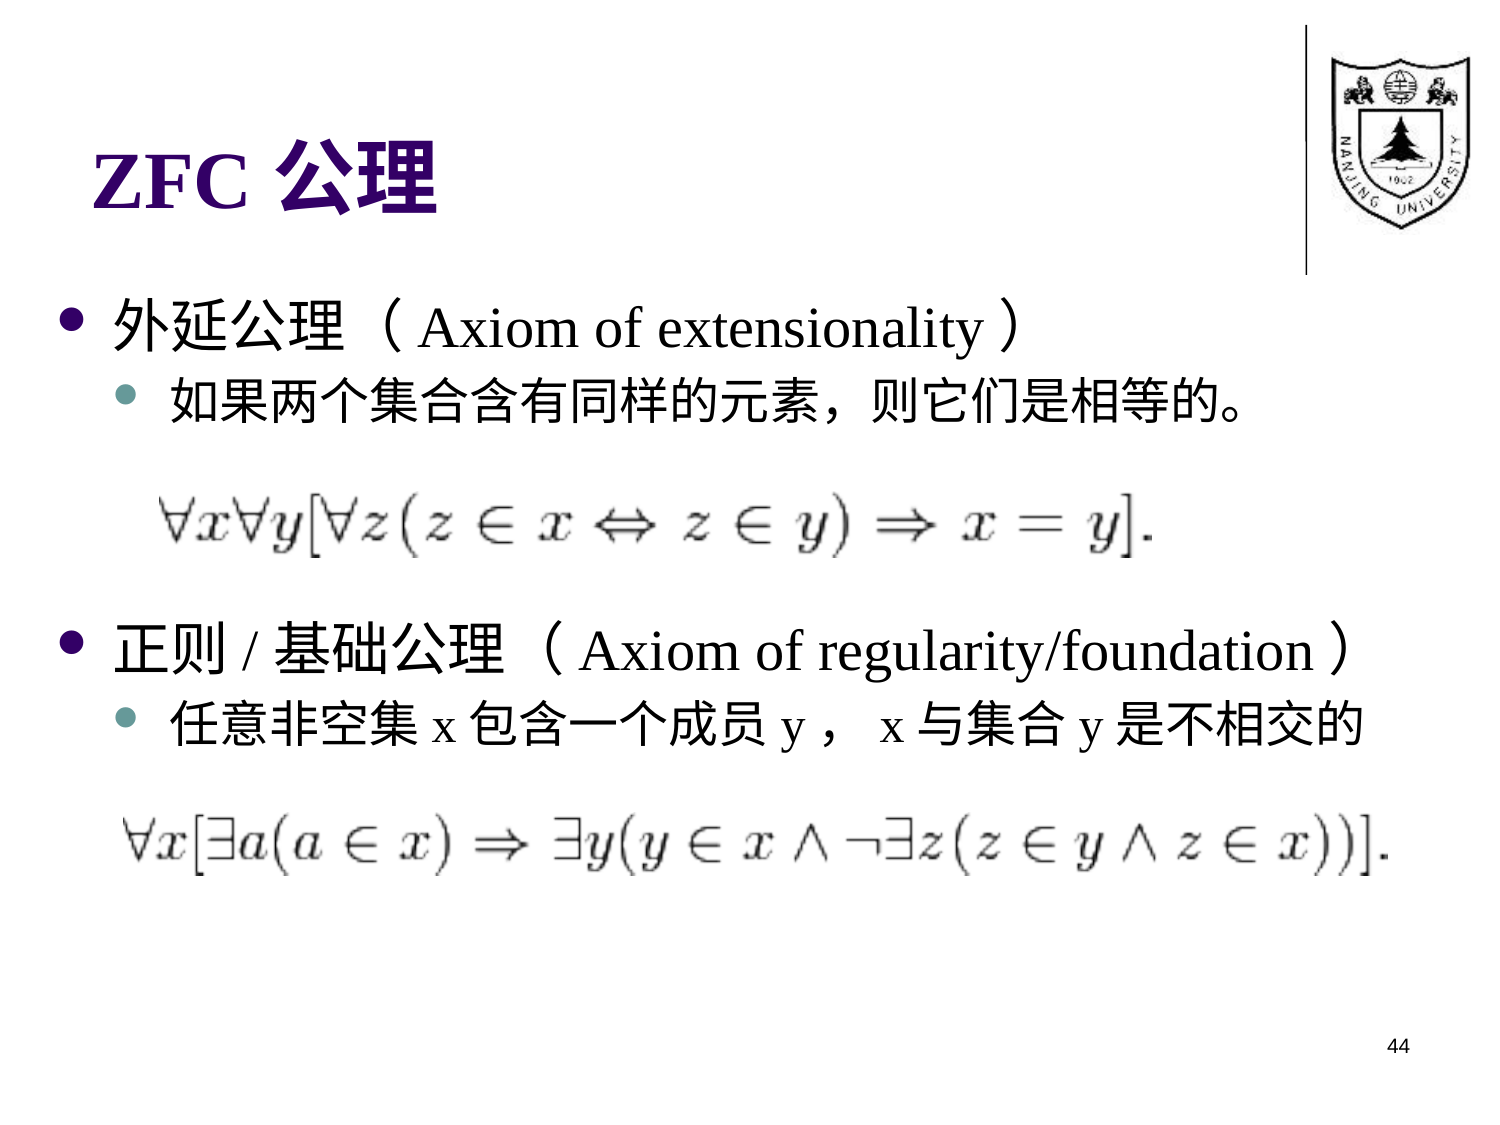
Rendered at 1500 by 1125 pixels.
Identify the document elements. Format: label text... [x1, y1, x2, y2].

title ZFC公理 [75, 20, 1313, 233]
list 外延公理（Axiom of extensionality） 如果两个集合含有同样的元素，则它们是相等的。 正则/基础公理（Axiom of regularity/foundation） 任意非空集x包含一个成员y，x与集合y是不相交的 [41, 282, 1500, 775]
slide_number 44 [1074, 1024, 1426, 1101]
picture [1328, 51, 1481, 235]
picture [159, 491, 1152, 558]
picture [123, 811, 1388, 877]
